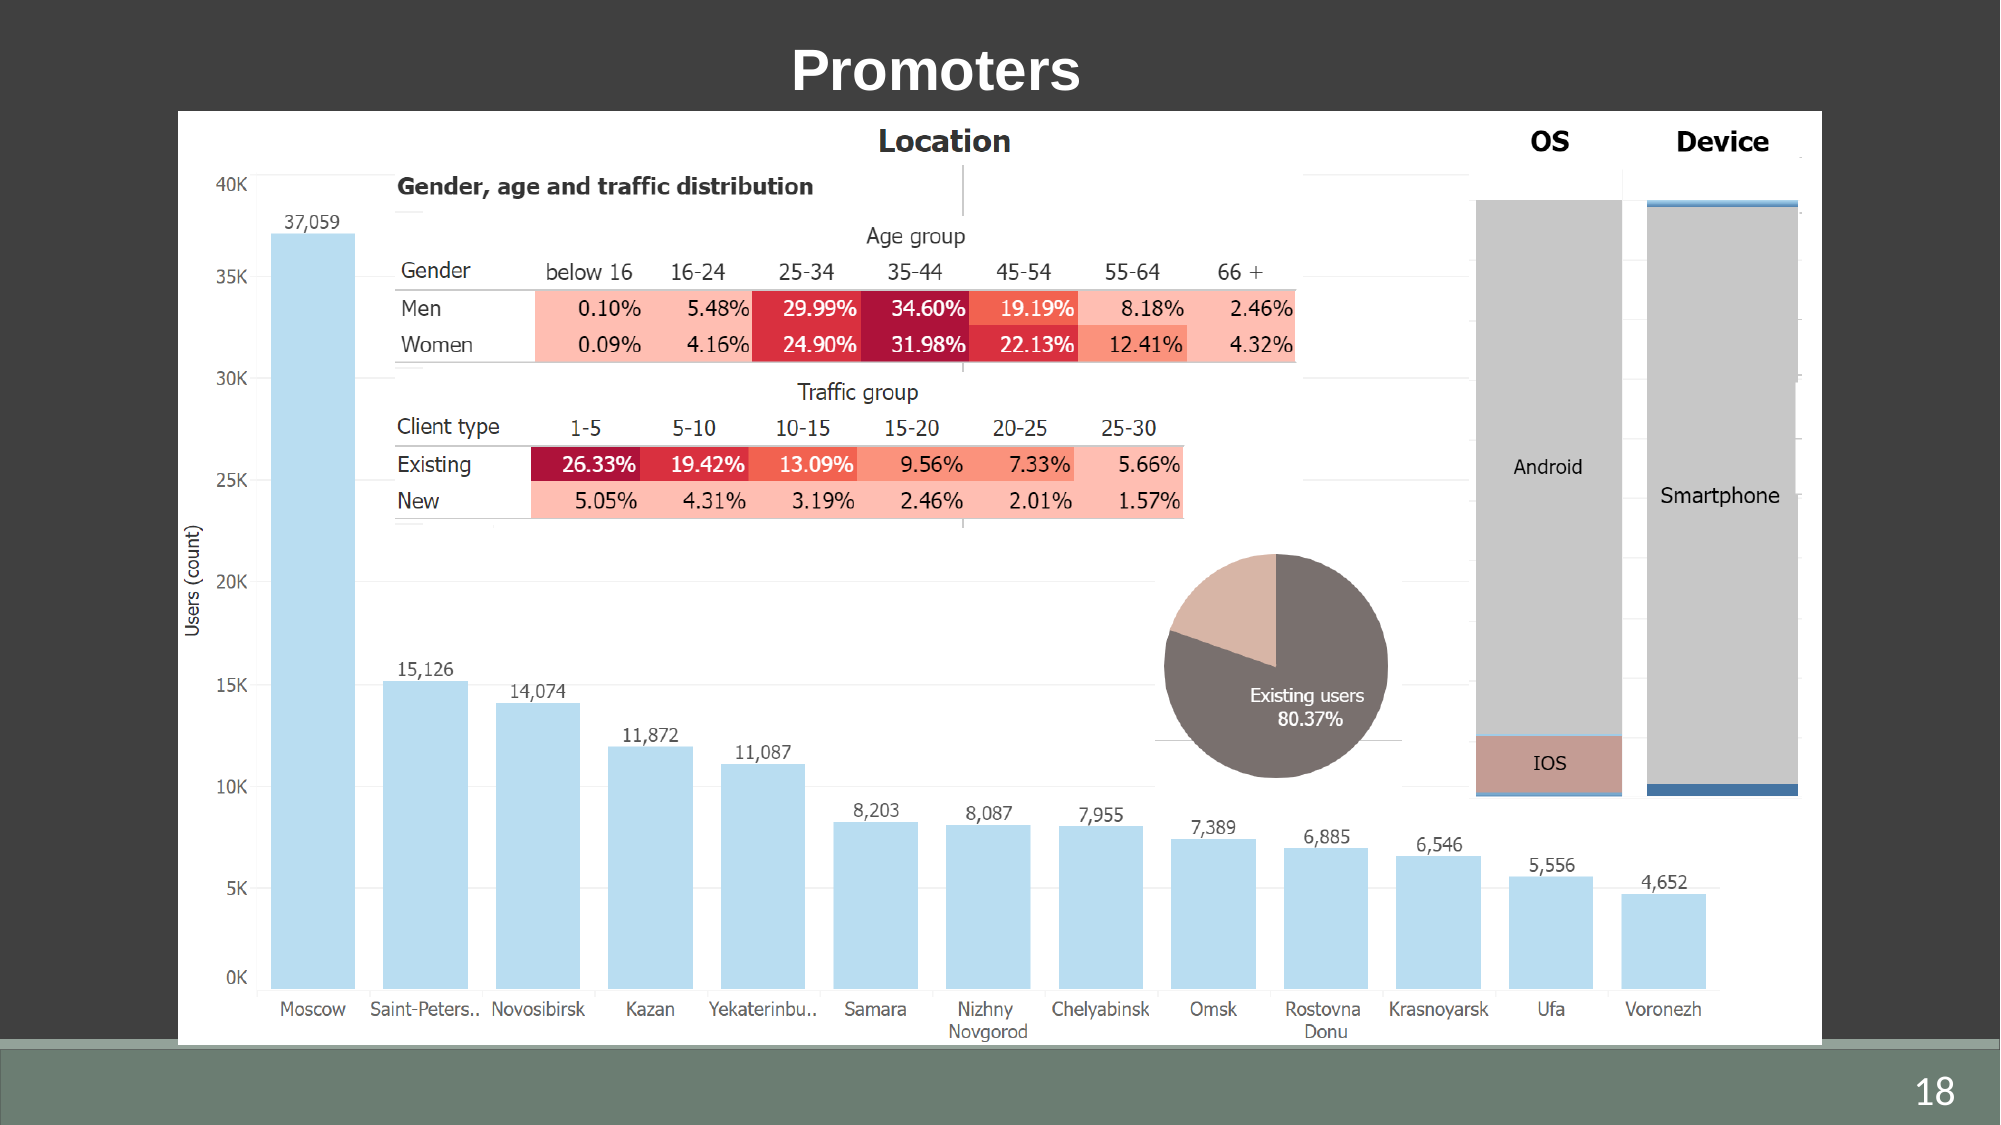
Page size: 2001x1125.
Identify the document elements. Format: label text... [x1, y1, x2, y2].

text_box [177, 110, 1822, 1045]
text_box Promoters [10, 0, 1864, 110]
slide_number 18 [1755, 1058, 1971, 1119]
